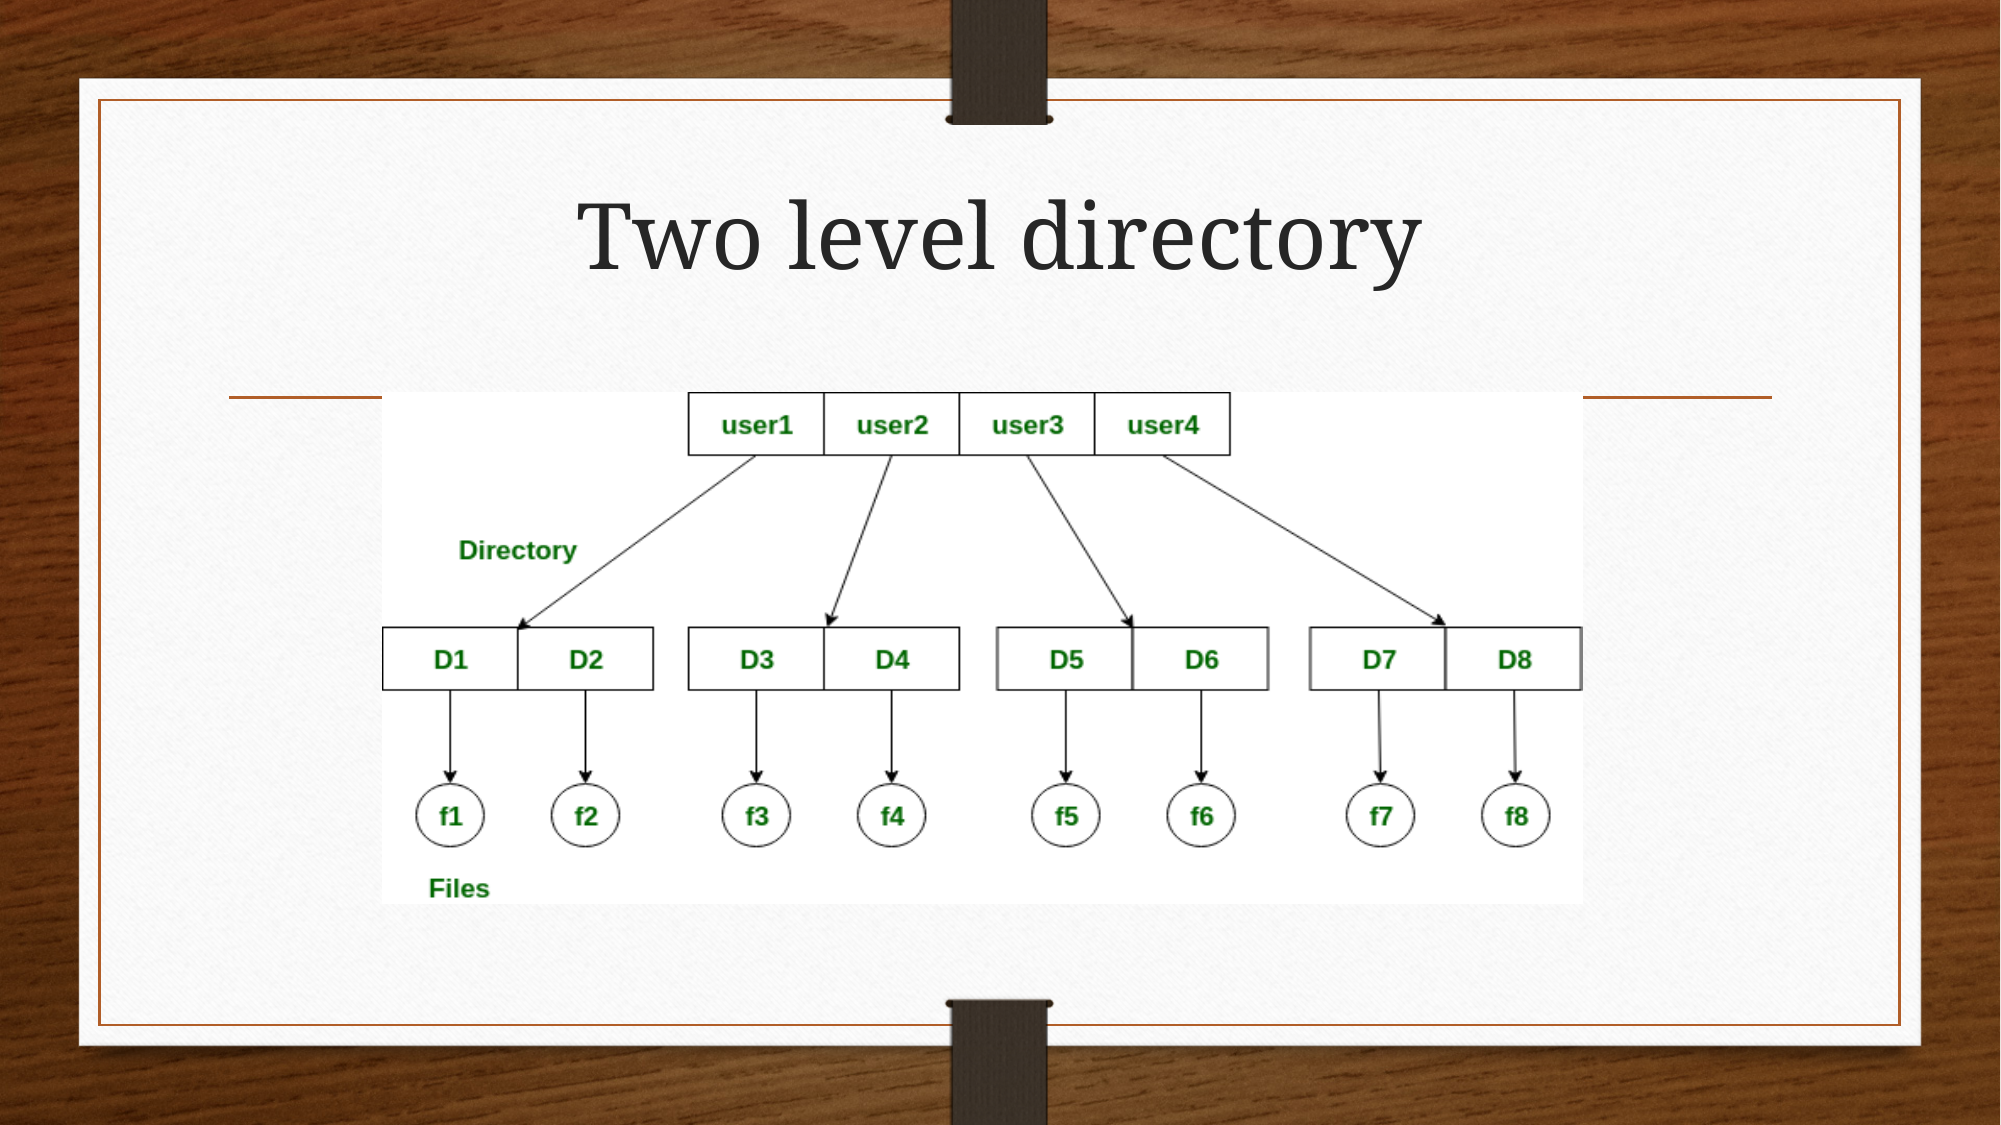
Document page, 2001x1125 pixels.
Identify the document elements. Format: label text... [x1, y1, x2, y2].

title Two level directory [212, 161, 1788, 305]
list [382, 392, 1583, 904]
picture [0, 0, 948, 1125]
picture [101, 0, 2001, 1125]
